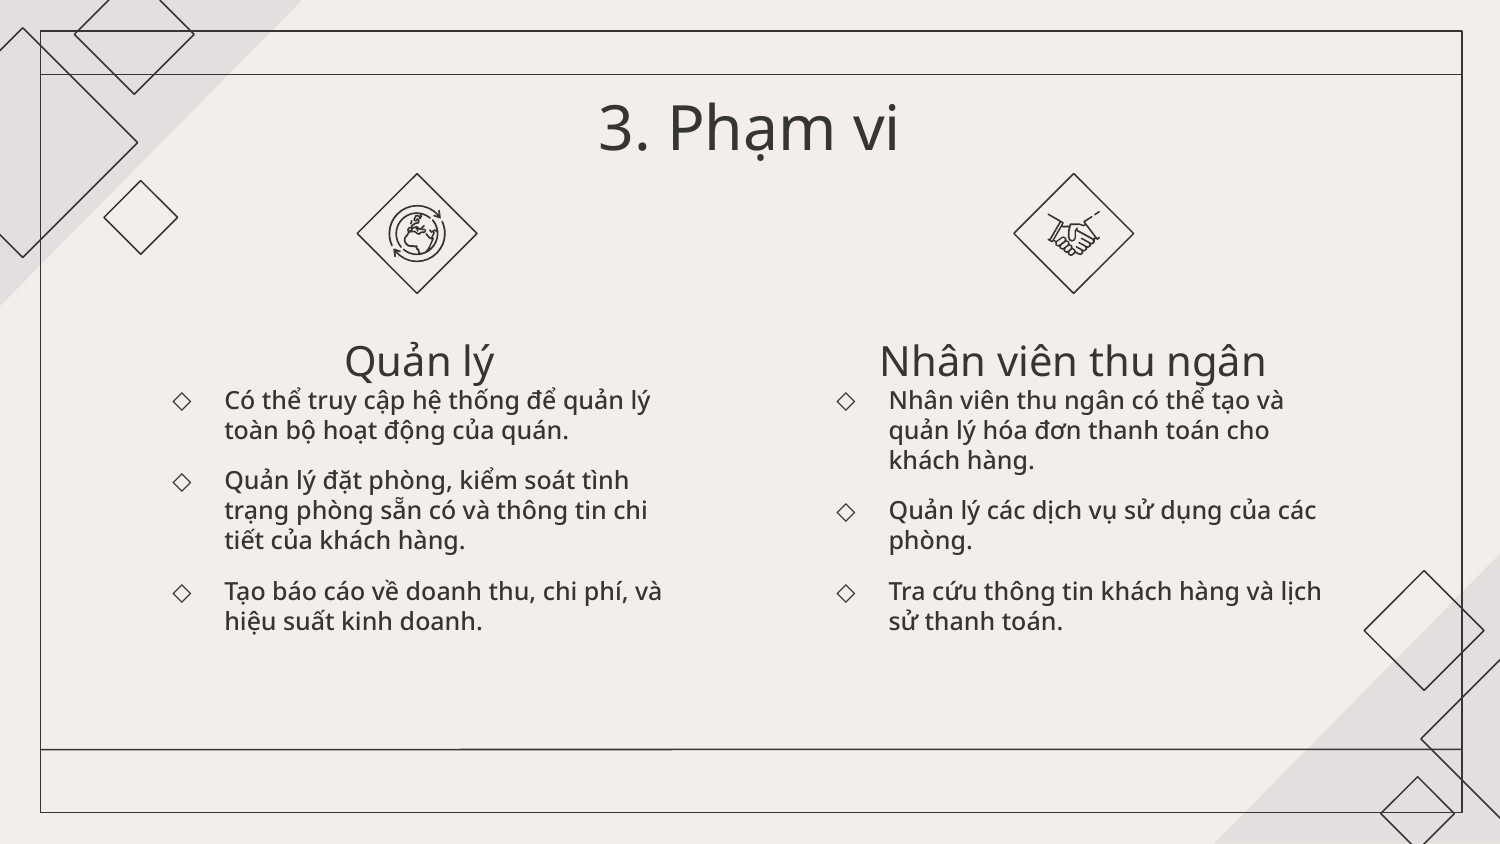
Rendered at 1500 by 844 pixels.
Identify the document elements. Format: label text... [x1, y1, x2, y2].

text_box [388, 204, 447, 263]
text_box [1013, 173, 1134, 294]
subtitle Nhân viên thu ngân có thể tạo và quản lý hóa đơn thanh toán cho khách hàng. Quản lý các dịch vụ sử dụng của các phòng. Tra cứu thông tin khách hàng và lịch sử thanh toán. [798, 400, 1349, 684]
subtitle Quản lý [144, 325, 695, 400]
text_box [357, 173, 477, 260]
text_box [394, 271, 440, 294]
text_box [1047, 210, 1101, 257]
subtitle Nhân viên thu ngân [798, 325, 1349, 400]
subtitle Có thể truy cập hệ thống để quản lý toàn bộ hoạt động của quán. Quản lý đặt phòng, kiểm soát tình trạng phòng sẵn có và thông tin chi tiết của khách hàng. Tạo báo cáo về doanh thu, chi phí, và hiệu suất kinh doanh. [134, 369, 685, 706]
title 3. Phạm vi [118, 72, 1382, 167]
